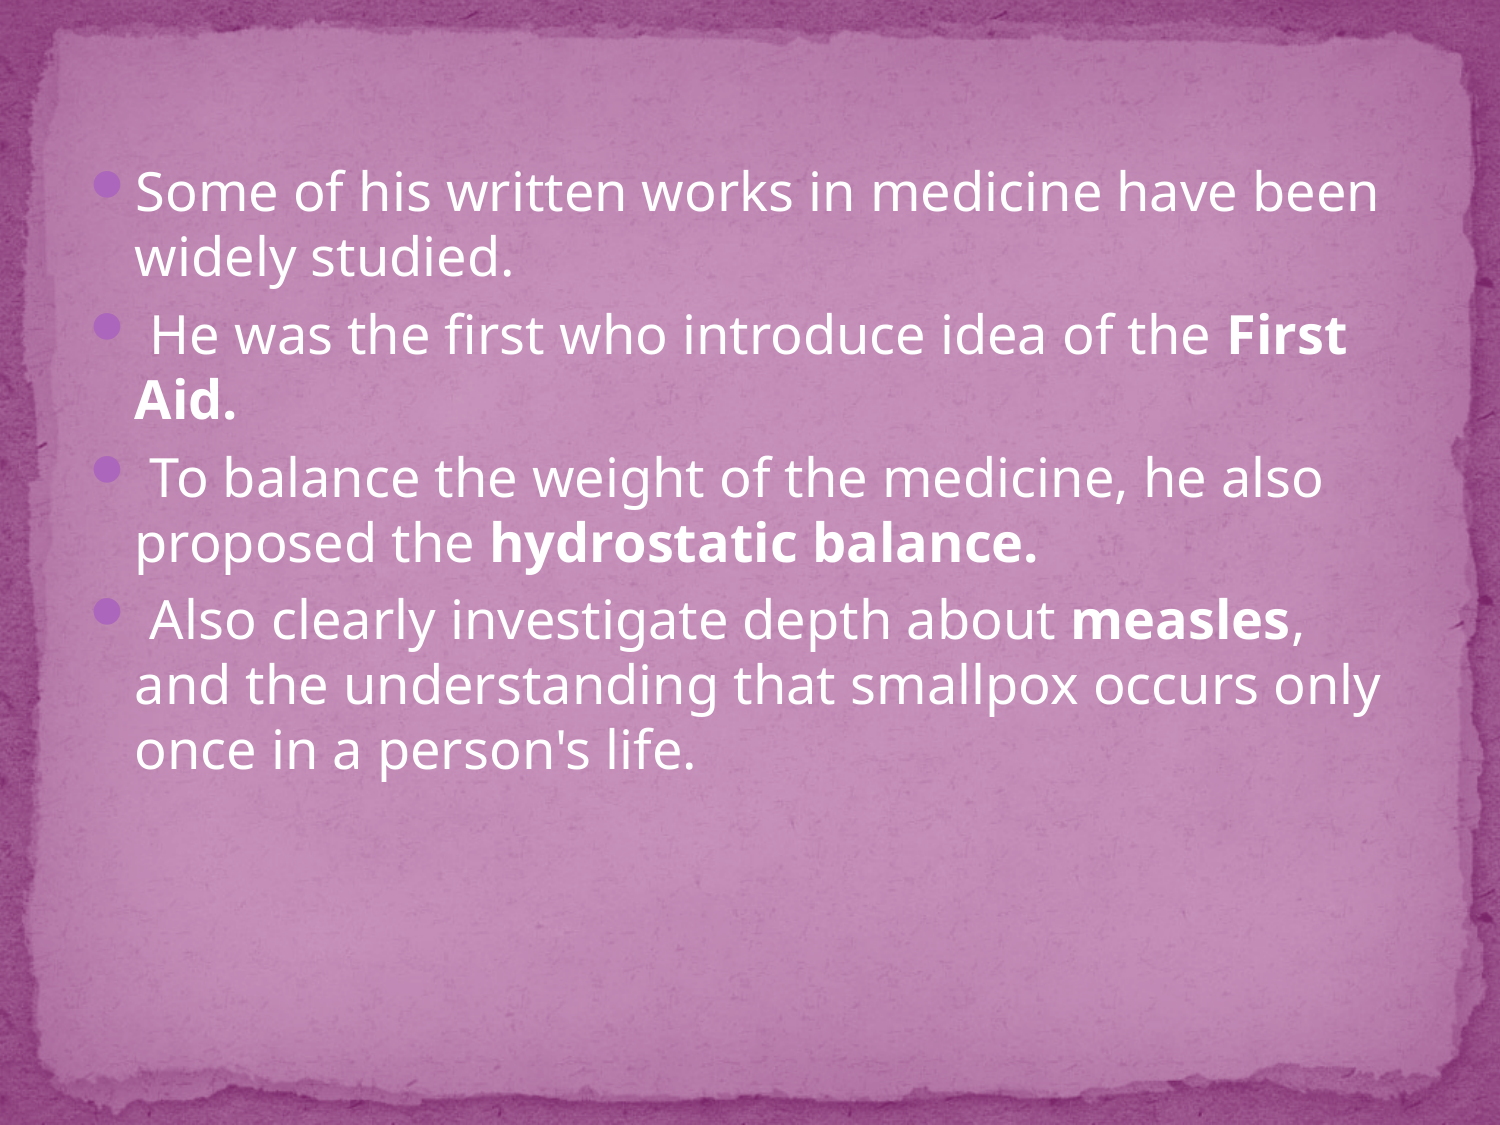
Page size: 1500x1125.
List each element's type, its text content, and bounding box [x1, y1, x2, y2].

list Some of his written works in medicine have been widely studied. He was the first who introduce idea of the First Aid. To balance the weight of the medicine, he also proposed the hydrostatic balance. Also clearly investigate depth about measles, and the understanding that smallpox occurs only once in a person's life. [75, 149, 1425, 900]
